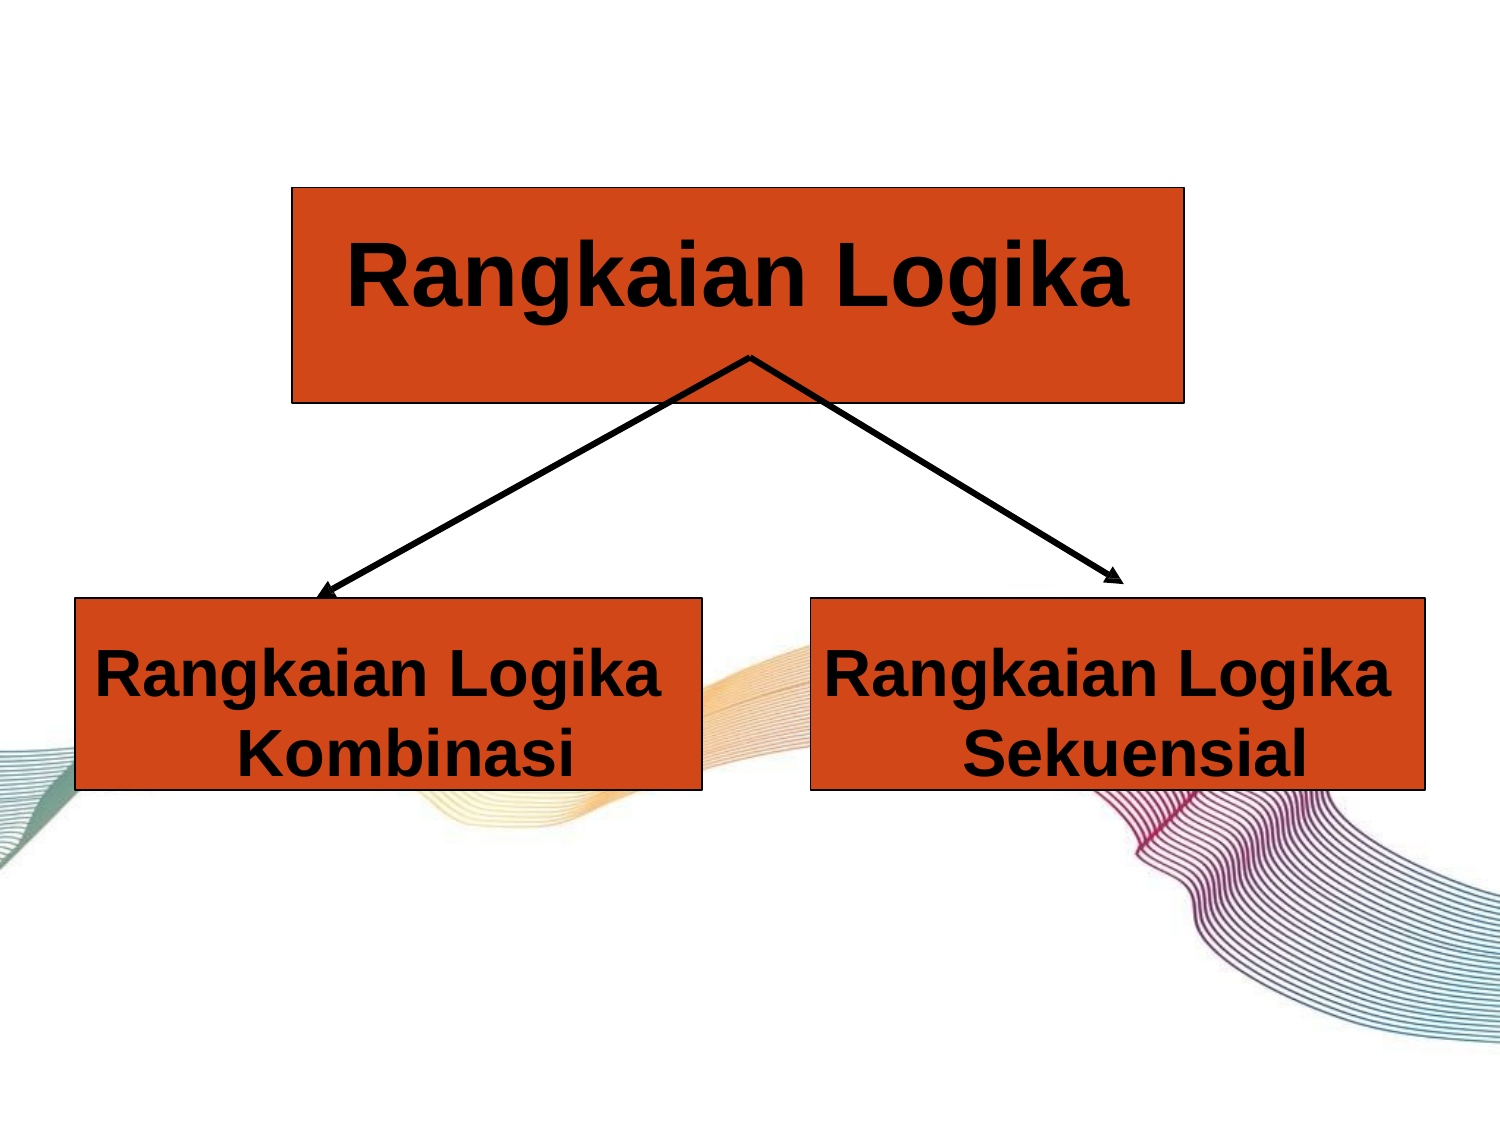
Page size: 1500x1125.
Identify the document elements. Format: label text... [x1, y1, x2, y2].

text_box [750, 354, 1124, 585]
text_box [316, 354, 752, 599]
picture [0, 0, 1500, 1125]
title Rangkaian Logika [292, 187, 1184, 403]
text_box Rangkaian Logika Sekuensial [810, 598, 1426, 791]
text_box Rangkaian Logika Kombinasi [75, 598, 702, 791]
